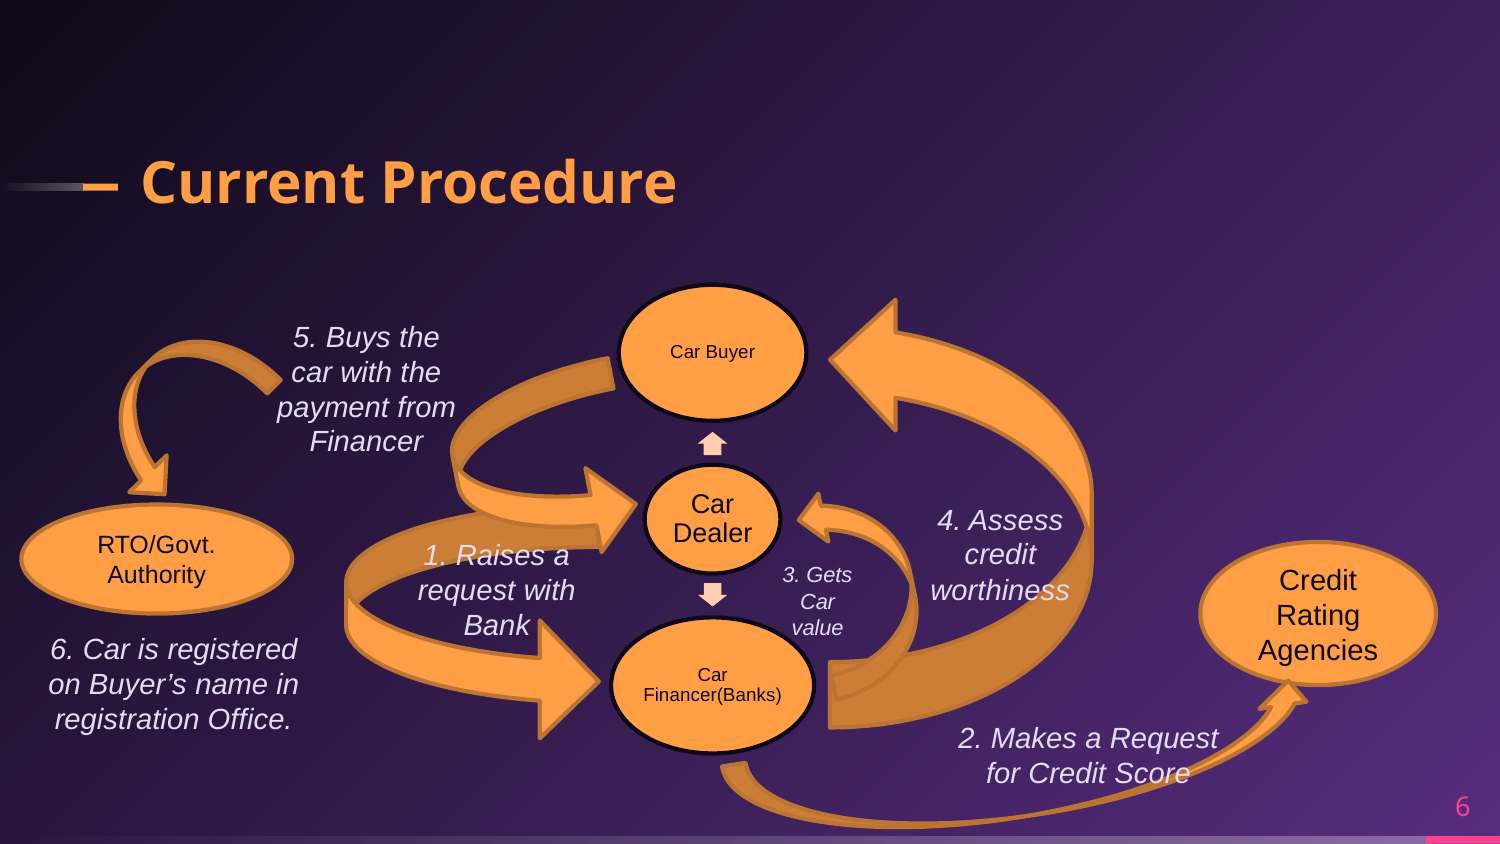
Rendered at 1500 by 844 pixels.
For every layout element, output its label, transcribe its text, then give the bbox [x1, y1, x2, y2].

text_box 6. Car is registered on Buyer’s name in registration Office. [26, 622, 244, 743]
text_box RTO/Govt. Authority [19, 502, 244, 616]
title Current Procedure [140, 151, 1011, 217]
text_box 2. Makes a Request for Credit Score [940, 712, 1237, 798]
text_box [249, 282, 1176, 756]
text_box [720, 765, 1127, 830]
text_box Credit Rating Agencies [1198, 539, 1439, 688]
slide_number 6 [1426, 779, 1500, 837]
text_box [1237, 678, 1309, 756]
text_box [118, 339, 244, 497]
